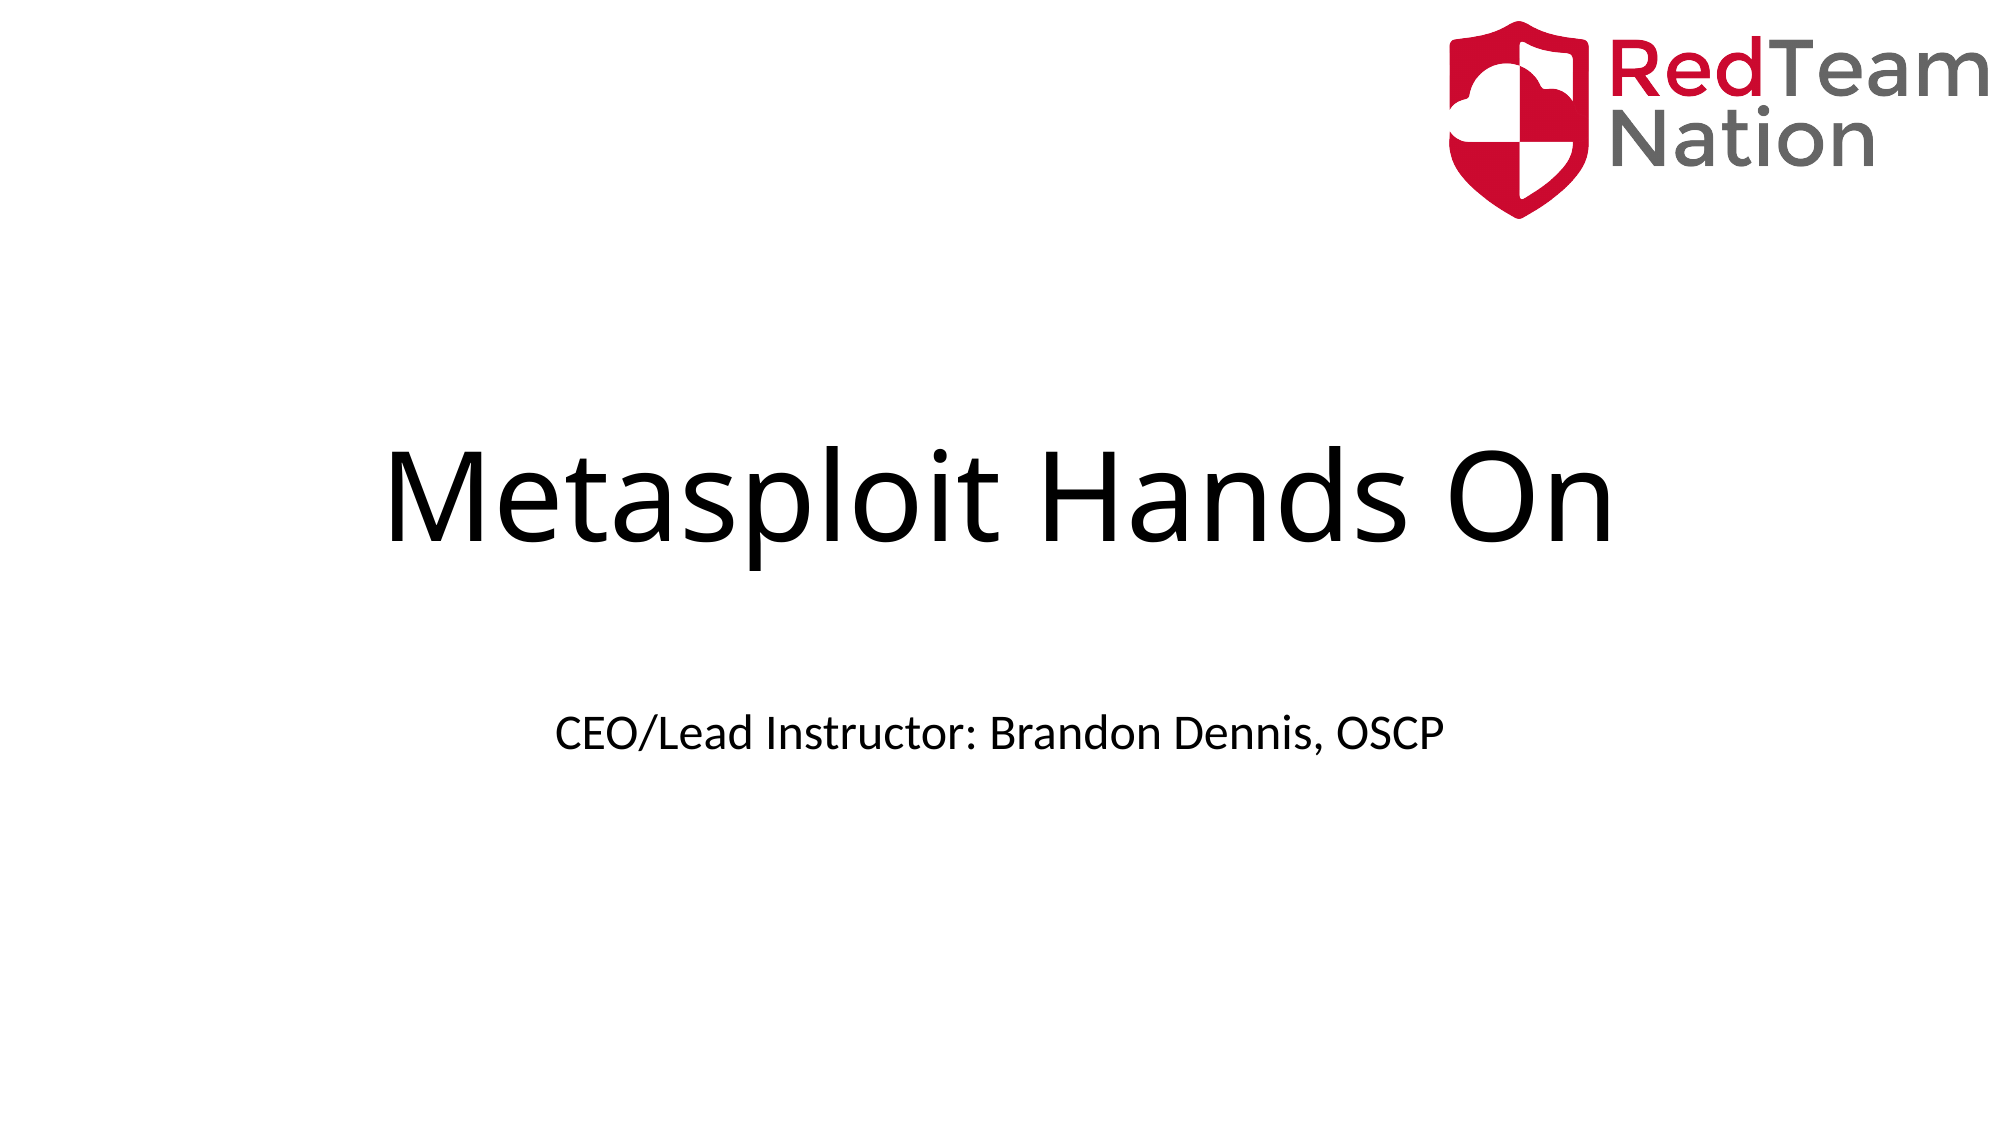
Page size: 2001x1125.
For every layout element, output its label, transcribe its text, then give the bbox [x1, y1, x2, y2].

picture [1449, 21, 1988, 220]
subtitle CEO/Lead Instructor: Brandon Dennis, OSCP [249, 590, 1750, 863]
title Metasploit Hands On [249, 184, 1750, 576]
